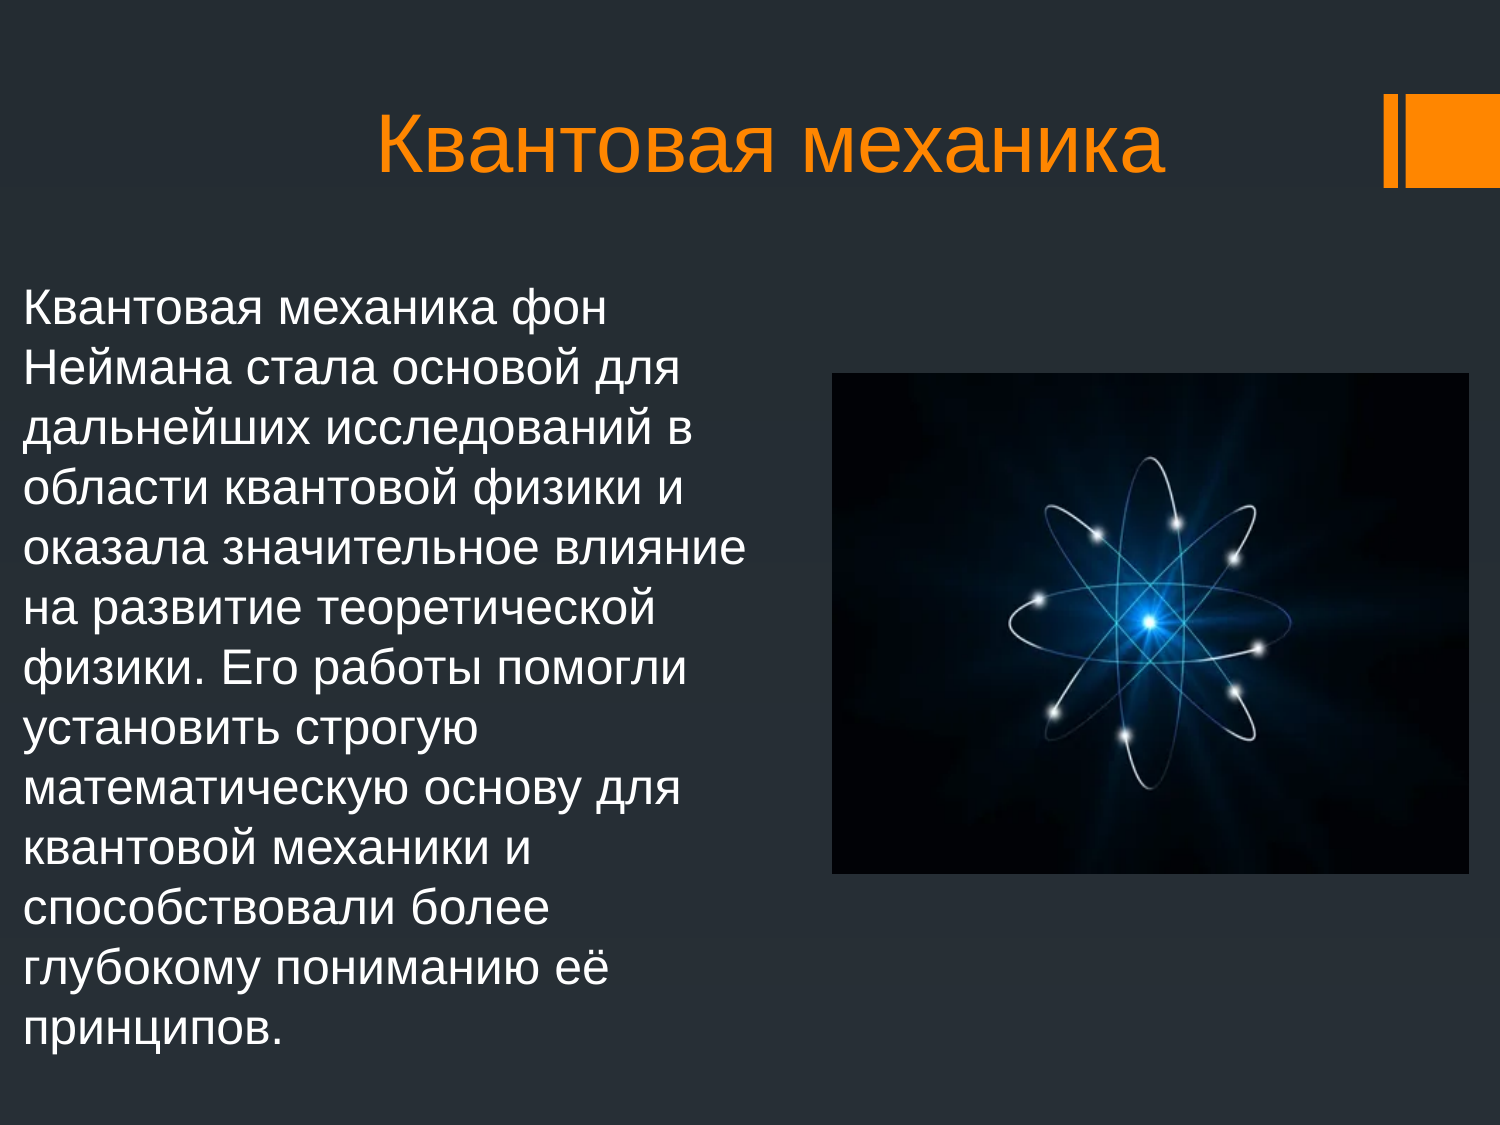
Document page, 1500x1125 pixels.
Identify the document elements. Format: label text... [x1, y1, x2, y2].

picture [832, 372, 1469, 875]
title Квантовая механика [171, 54, 1372, 197]
list Квантовая механика фон Неймана стала основой для дальнейших исследований в области квантовой физики и оказала значительное влияние на развитие теоретической физики. Его работы помогли установить строгую математическую основу для квантовой механики и способствовали более глубокому пониманию её принципов. [0, 267, 798, 1125]
